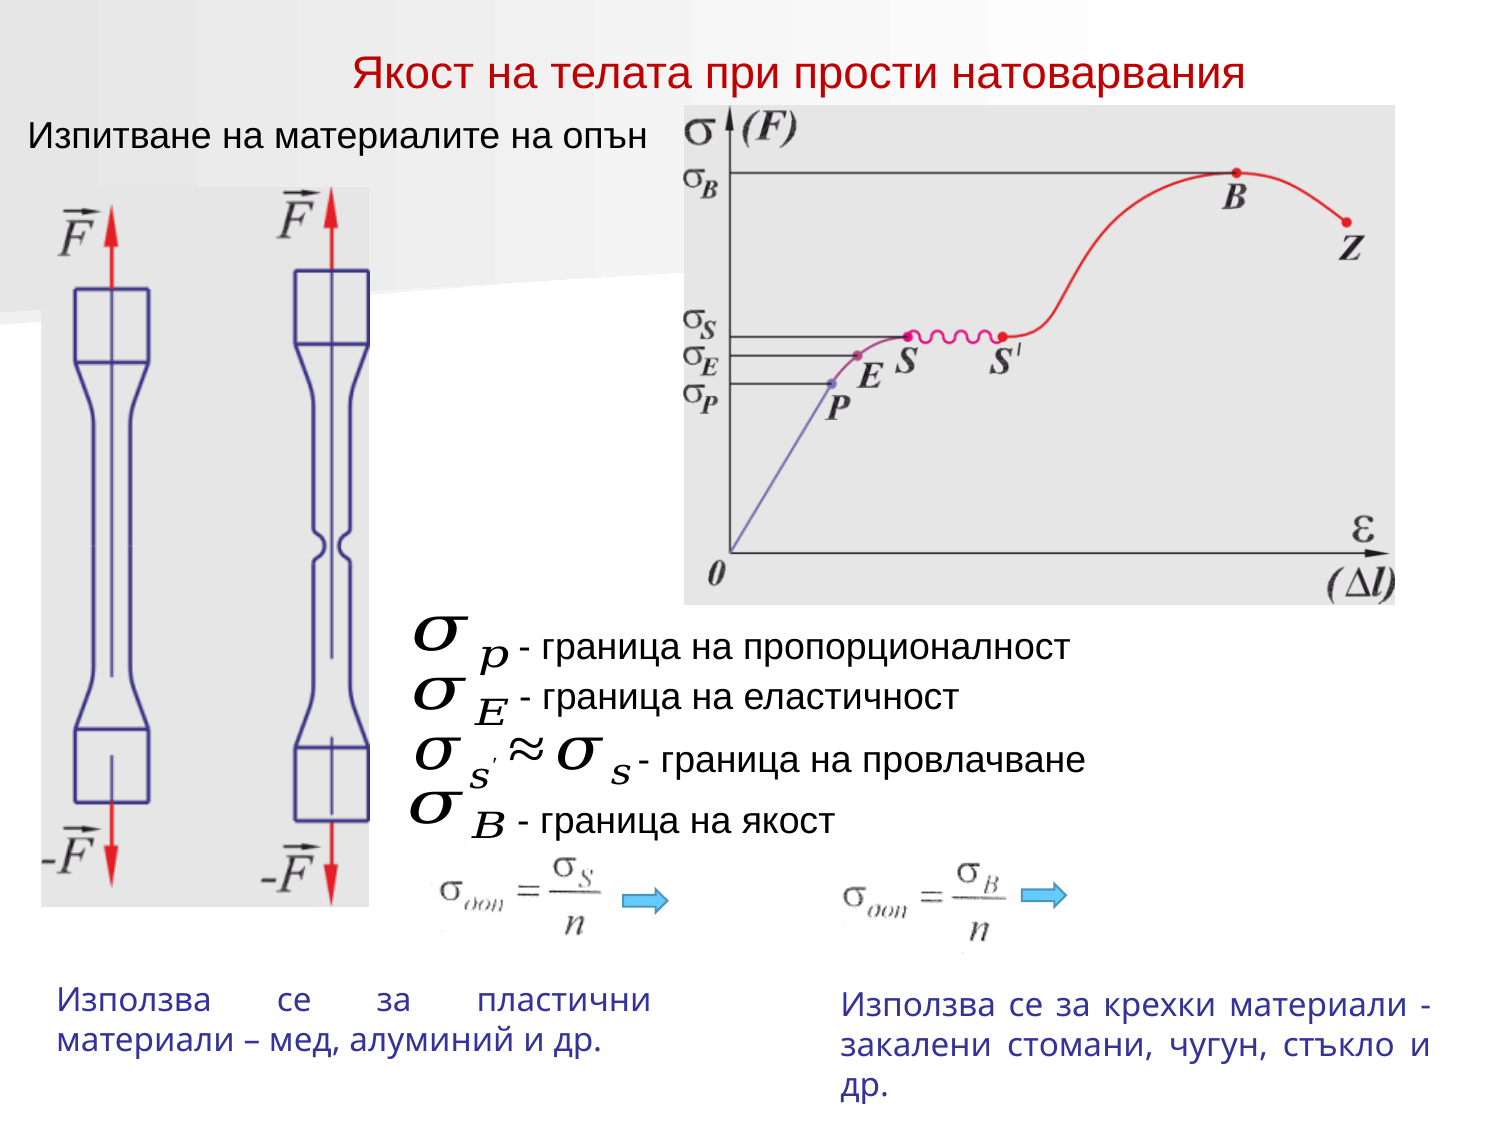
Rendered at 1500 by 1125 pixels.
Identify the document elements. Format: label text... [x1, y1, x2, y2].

text_box - граница на провлачване [622, 727, 1102, 788]
picture [683, 105, 1395, 605]
text_box Използва се за крехки материали - закалени стомани, чугун, стъкло и др. [825, 975, 1447, 1111]
text_box Изпитване на материалите на опън [12, 103, 668, 163]
text_box - граница на пропорционалност [503, 614, 1086, 675]
picture [429, 845, 624, 956]
picture [832, 857, 1013, 954]
text_box - граница на еластичност [504, 664, 976, 725]
text_box [624, 886, 669, 915]
text_box Използва се за пластични материали – мед, алуминий и др. [41, 970, 668, 1065]
text_box [1020, 881, 1068, 910]
text_box - граница на якост [502, 788, 851, 849]
picture [41, 186, 370, 908]
list Якост на телата при прости натоварвания [117, 35, 1463, 106]
